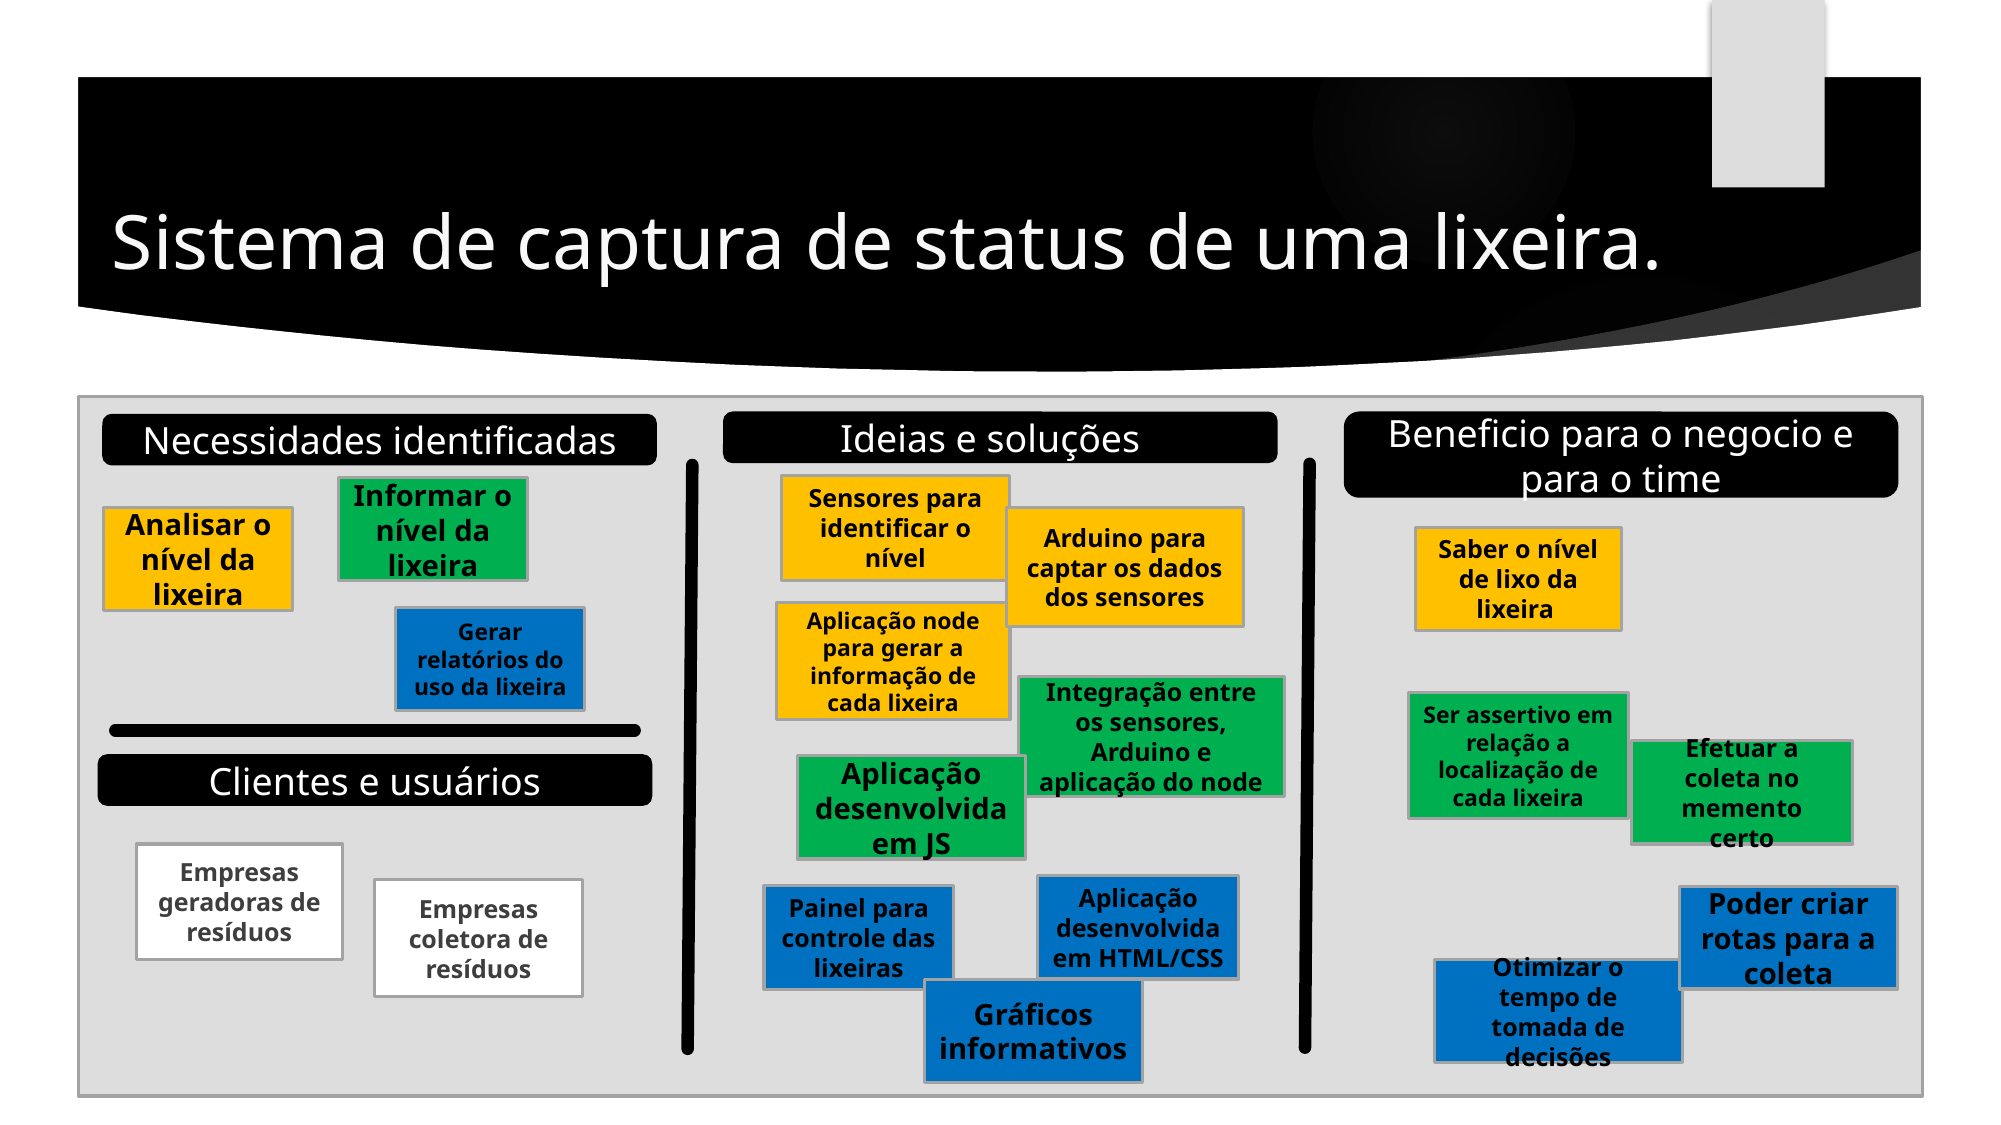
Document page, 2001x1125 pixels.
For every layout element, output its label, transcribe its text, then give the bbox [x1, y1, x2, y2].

text_box Sensores para identificar o nível [780, 474, 1011, 582]
text_box Aplicação desenvolvida em HTML/CSS [1036, 874, 1240, 981]
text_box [687, 464, 693, 1049]
text_box Empresas geradoras de resíduos [135, 842, 344, 961]
text_box [77, 395, 1924, 1098]
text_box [1304, 463, 1310, 1048]
text_box Necessidades identificadas [102, 413, 657, 466]
text_box Arduino para captar os dados dos sensores [1005, 506, 1245, 628]
text_box Otimizar o tempo de tomada de decisões [1433, 958, 1684, 1064]
title Sistema de captura de status de uma lixeira. [96, 159, 1890, 319]
text_box Clientes e usuários [97, 754, 653, 806]
text_box Aplicação desenvolvida em JS [796, 754, 1027, 861]
text_box Empresas coletora de resíduos [373, 878, 584, 998]
text_box Ser assertivo em relação a localização de cada lixeira [1407, 691, 1630, 820]
text_box Analisar o nível da lixeira [102, 506, 294, 612]
text_box Poder criar rotas para a coleta [1678, 885, 1899, 991]
text_box Efetuar a coleta no memento certo [1630, 739, 1854, 846]
text_box Ideias e soluções [722, 411, 1278, 464]
text_box Aplicação node para gerar a informação de cada lixeira [775, 601, 1012, 721]
text_box Painel para controle das lixeiras [762, 884, 955, 991]
text_box Gráficos informativos [923, 978, 1144, 1084]
text_box Gerar relatórios do uso da lixeira [394, 606, 586, 712]
text_box Informar o nível da lixeira [337, 476, 529, 582]
text_box Beneficio para o negocio e para o time [1343, 411, 1899, 498]
text_box Saber o nível de lixo da lixeira [1414, 526, 1623, 632]
text_box Integração entre os sensores, Arduino e aplicação do node [1017, 675, 1286, 798]
